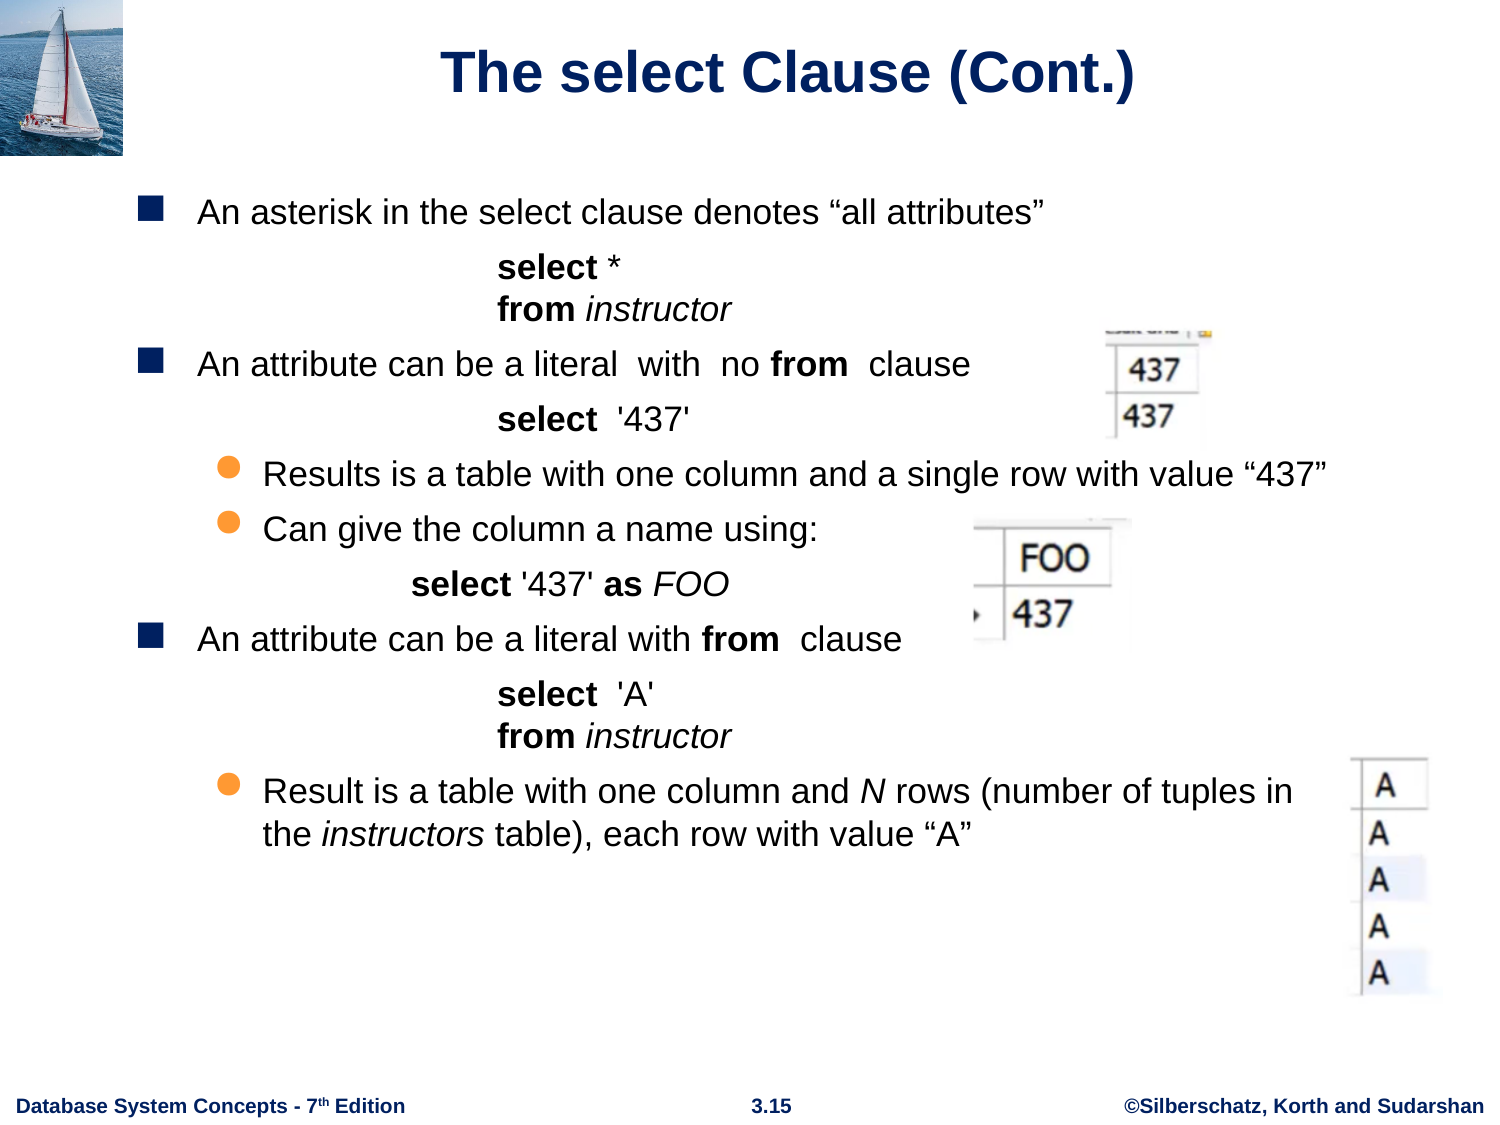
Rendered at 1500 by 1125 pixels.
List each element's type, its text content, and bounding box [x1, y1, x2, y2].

title The select Clause (Cont.) [125, 18, 1452, 120]
picture [951, 510, 1132, 653]
picture [1342, 739, 1443, 1005]
picture [1093, 312, 1225, 451]
list An asterisk in the select clause denotes “all attributes” select * from instructor An attribute can be a literal with no from clause select '437' Results is a table with one column and a single row with value “437” Can give the column a name using: select '437' as FOO An attribute can be a literal with from clause select 'A' from instructor Result is a table with one column and N rows (number of tuples in the instructors table), each row with value “A” [126, 181, 1361, 1002]
picture [0, 0, 123, 156]
